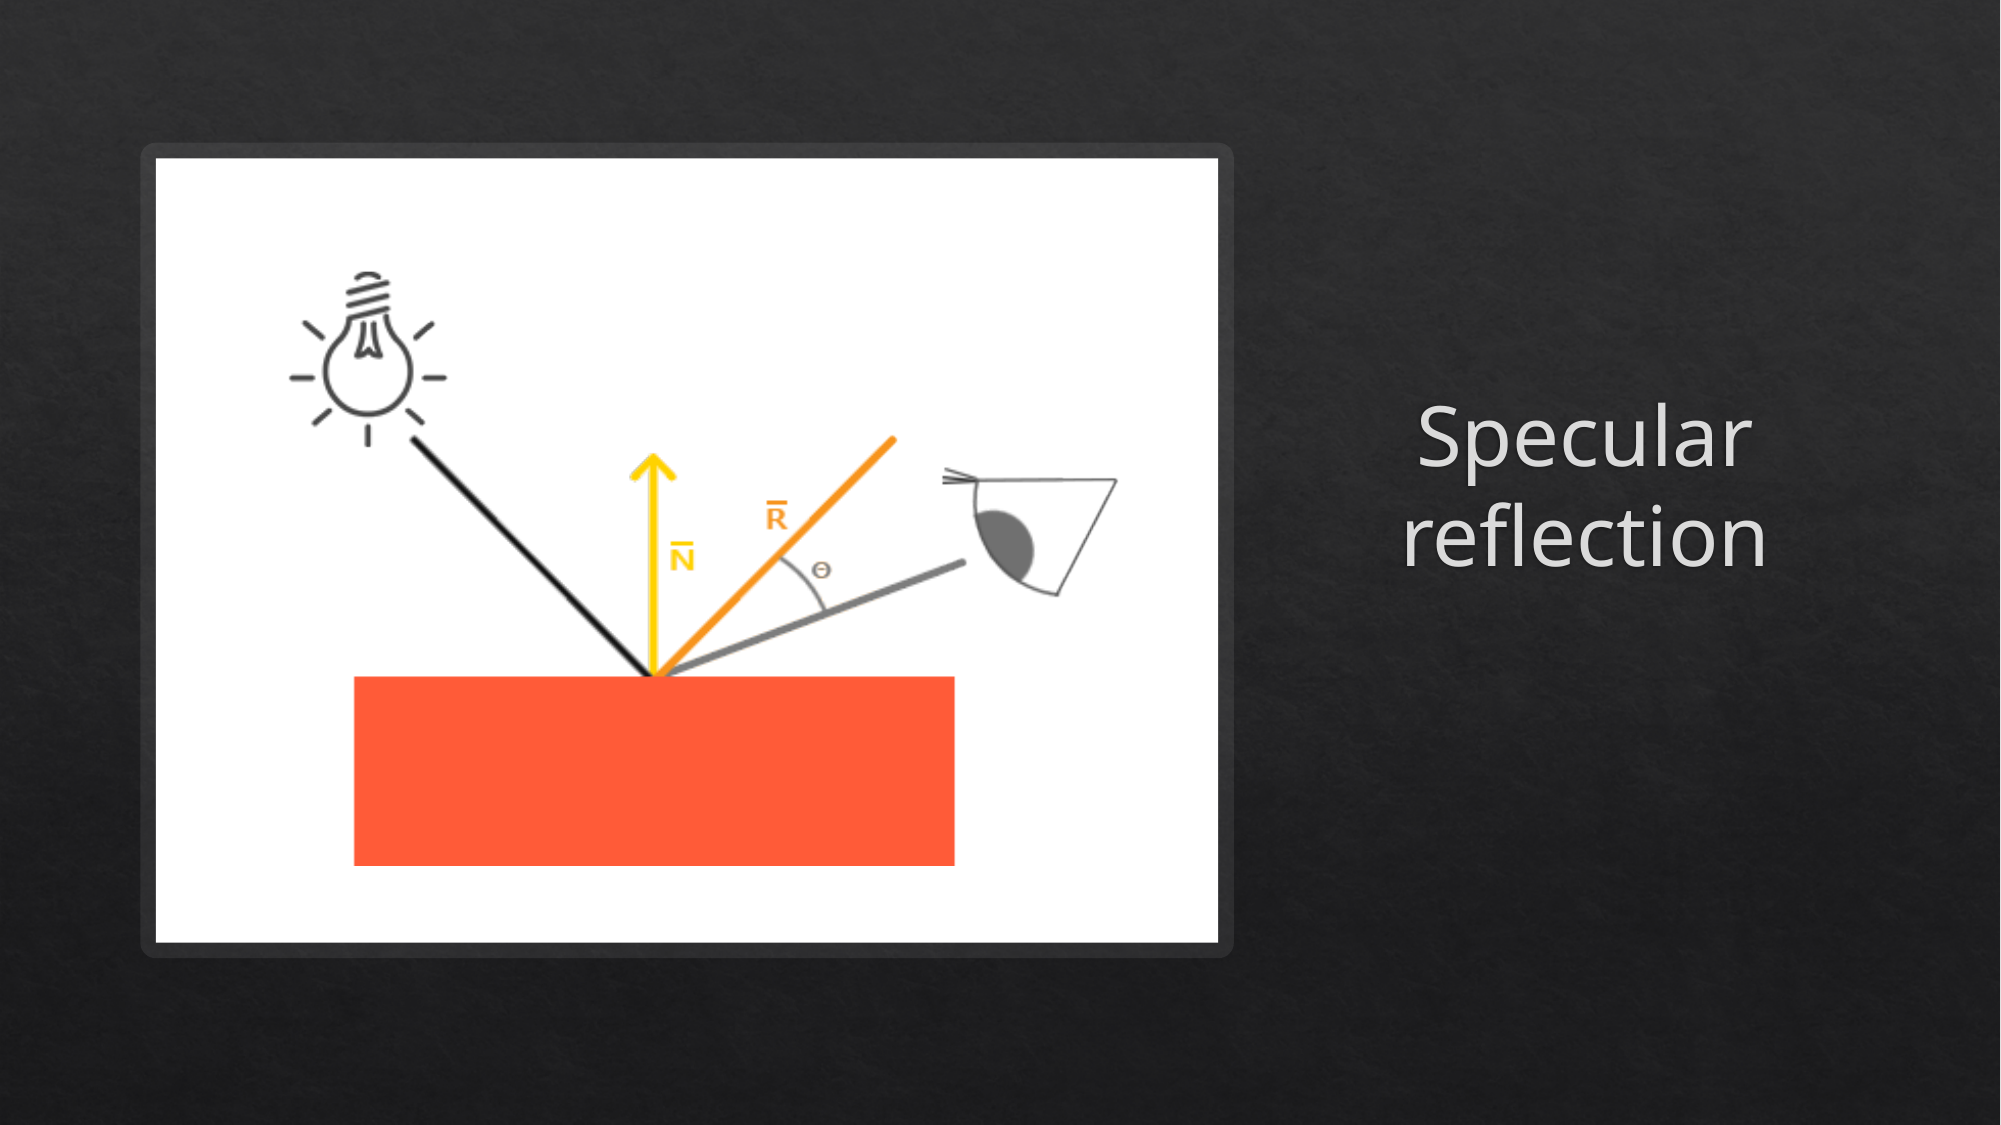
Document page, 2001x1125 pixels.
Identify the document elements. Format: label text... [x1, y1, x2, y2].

title Specular reflection [1327, 158, 1843, 591]
text_box [155, 157, 1220, 944]
picture [226, 235, 1140, 866]
